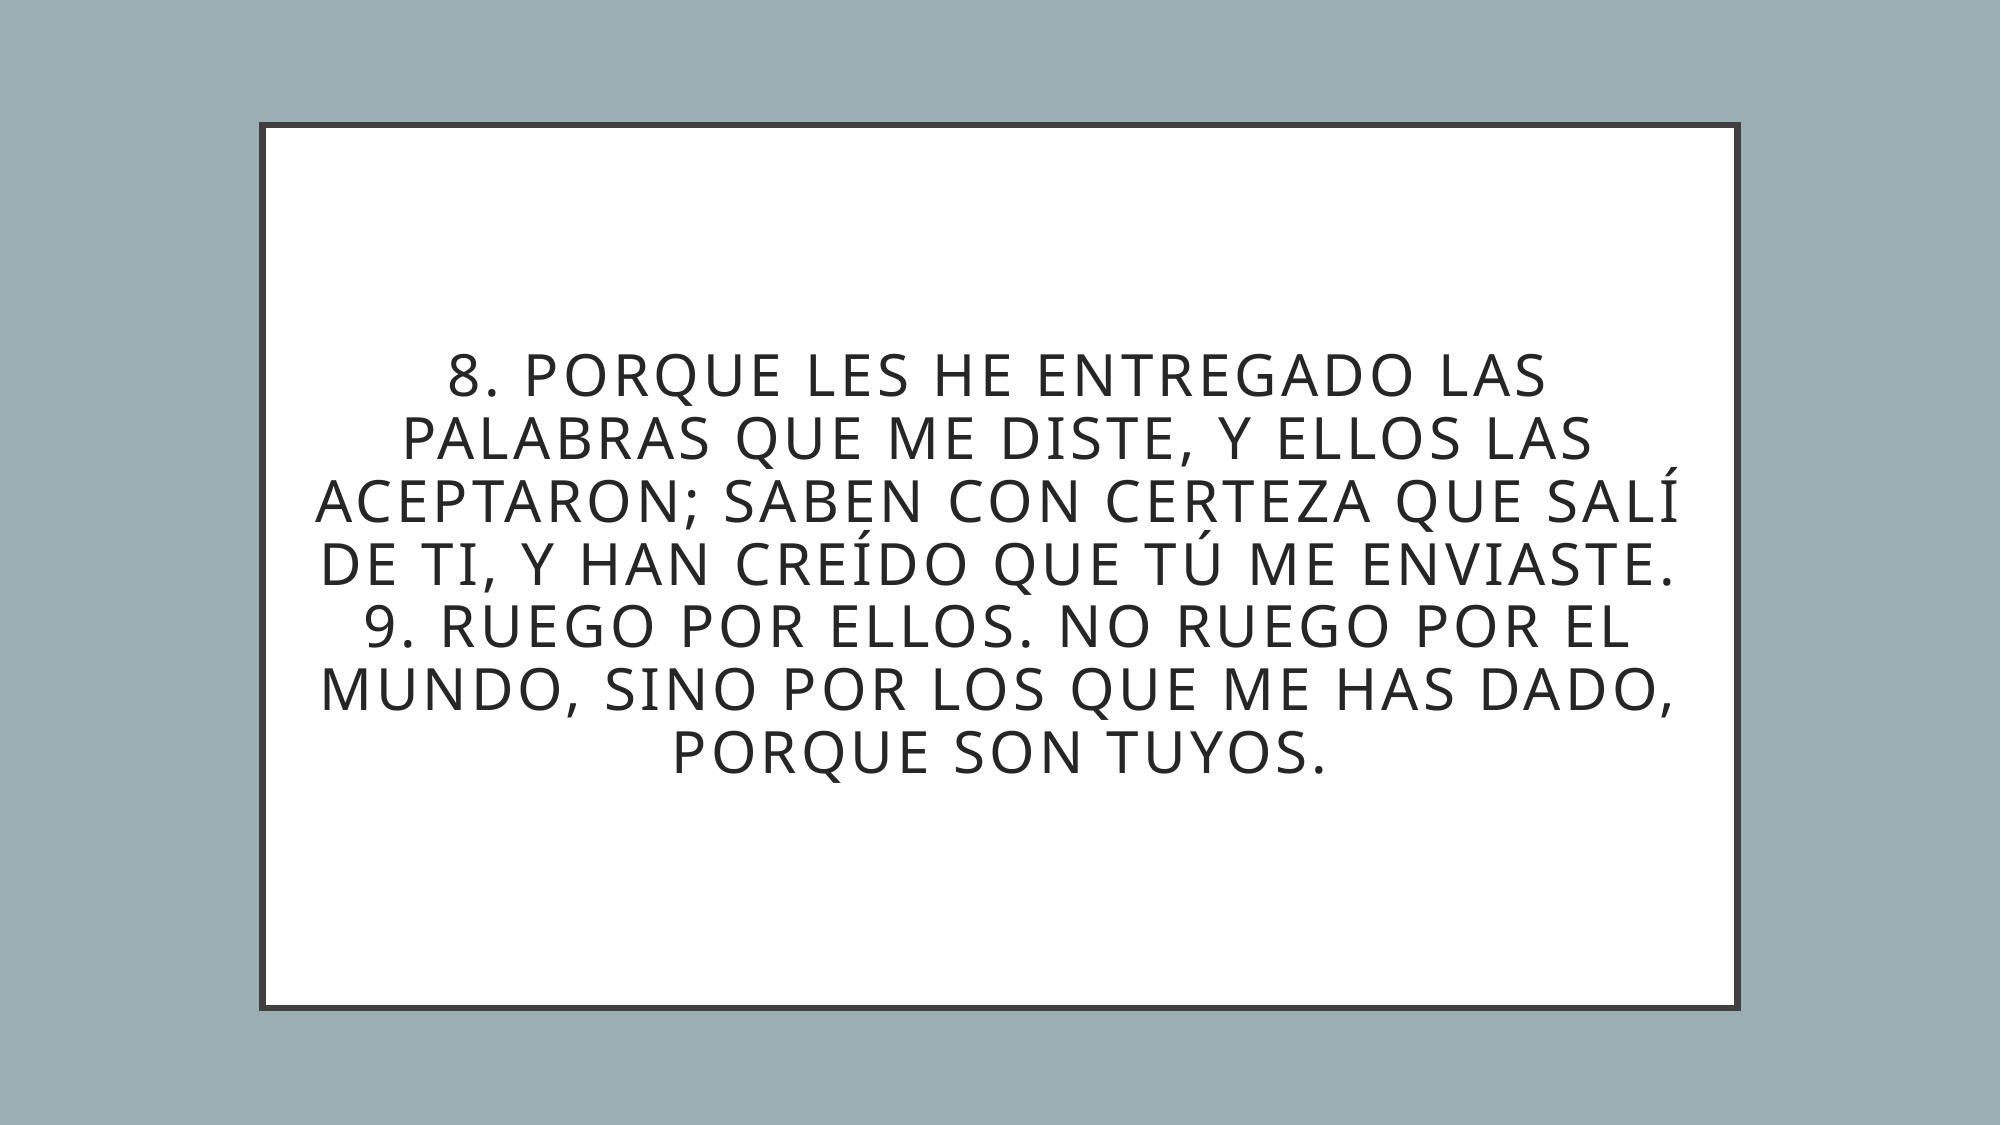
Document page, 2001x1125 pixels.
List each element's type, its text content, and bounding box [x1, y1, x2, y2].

title 8. porque les he entregado las palabras que me diste, y ellos las aceptaron; saben con certeza que salí de ti, y han creído que tú me enviaste. 9. Ruego por ellos. No ruego por el mundo, sino por los que me has dado, porque son tuyos. [259, 122, 1741, 1011]
